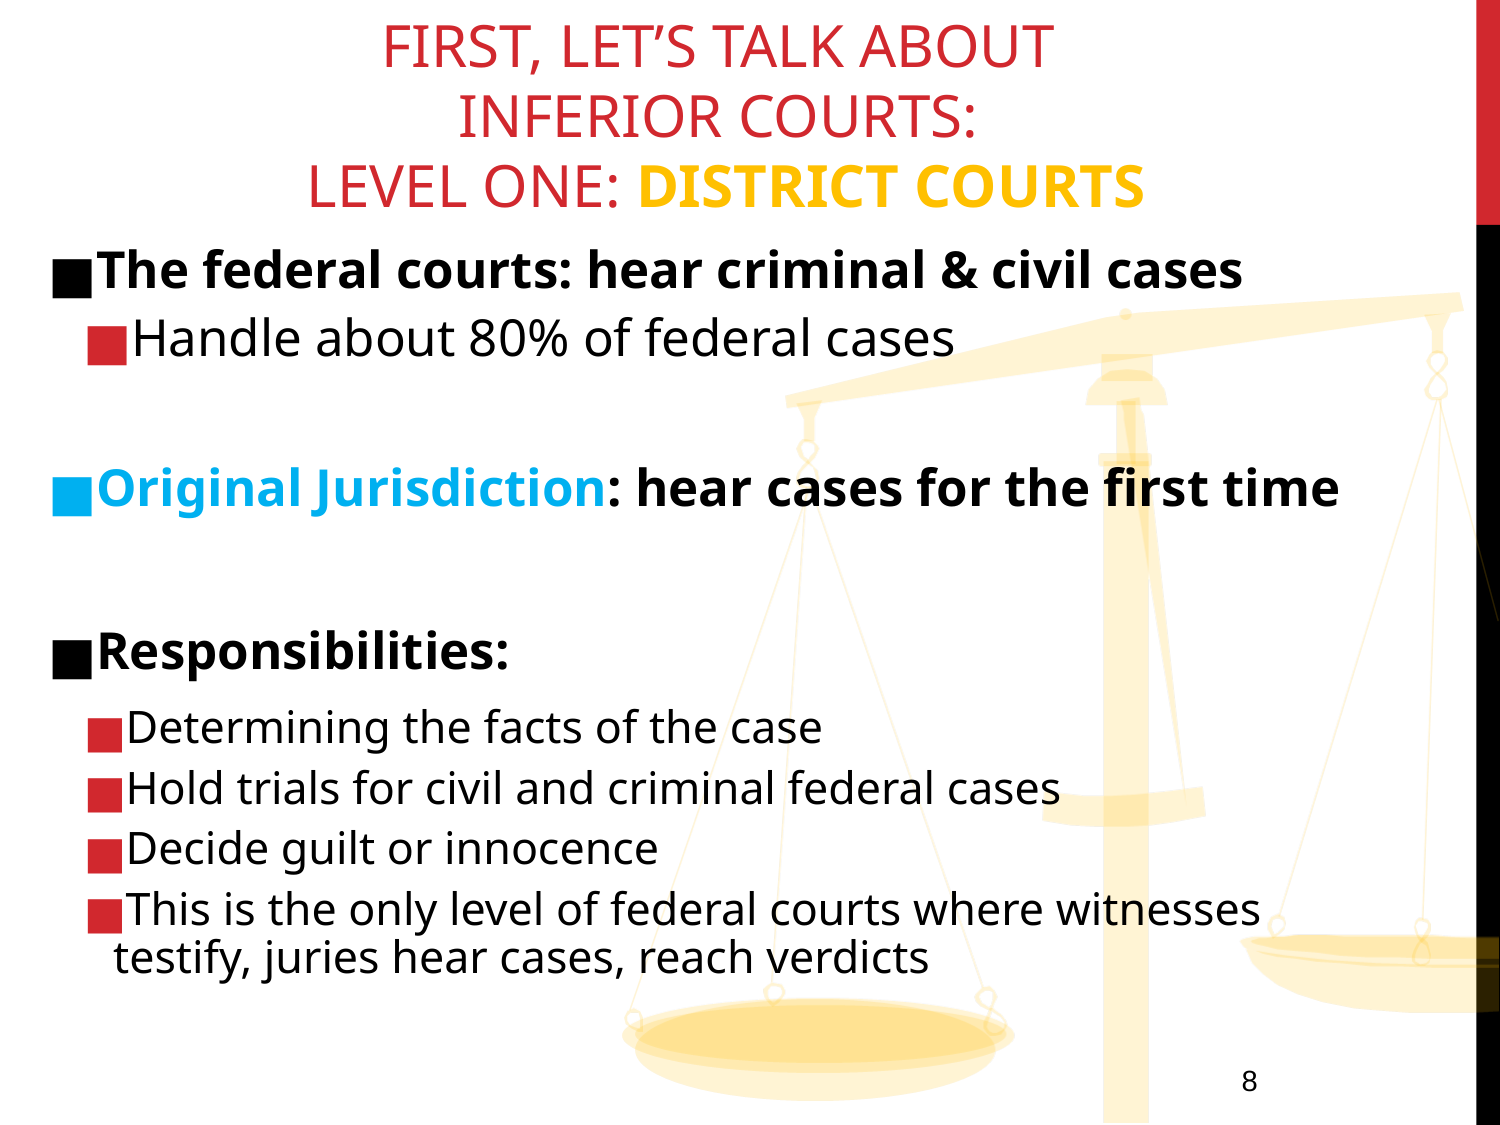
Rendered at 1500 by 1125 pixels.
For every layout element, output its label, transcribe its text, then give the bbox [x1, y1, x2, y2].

text_box The federal courts: hear criminal & civil cases Handle about 80% of federal cases Original Jurisdiction: hear cases for the first time Responsibilities: Determining the facts of the case Hold trials for civil and criminal federal cases Decide guilt or innocence This is the only level of federal courts where witnesses testify, juries hear cases, reach verdicts [24, 237, 1388, 1038]
picture [622, 292, 1500, 1124]
text_box FIRST, LET’S TALK ABOUT INFERIOR COURTS: LEVEL ONE: DISTRICT COURTS [0, 121, 1464, 226]
